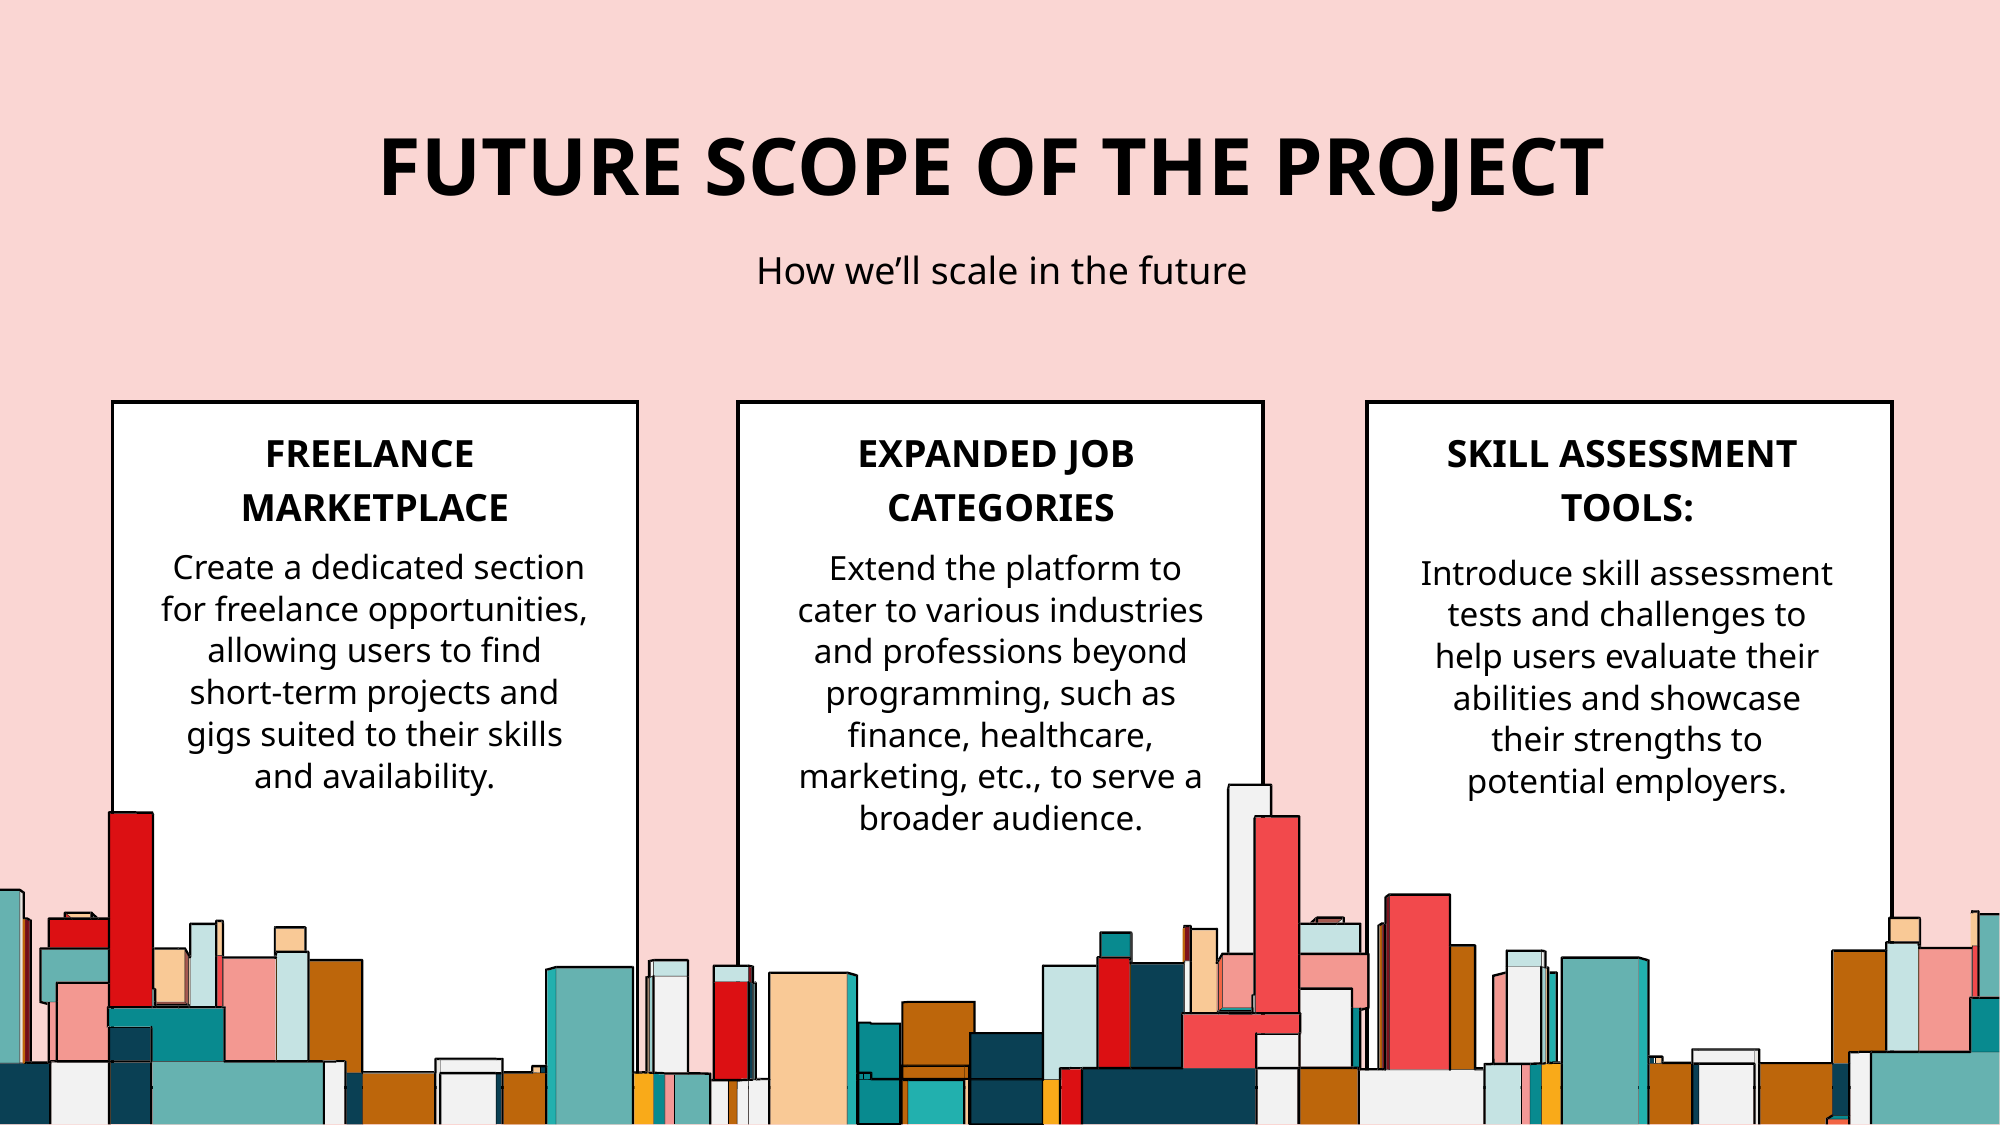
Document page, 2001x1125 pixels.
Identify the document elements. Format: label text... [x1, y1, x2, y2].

list Skill Assessment Tools: [1363, 350, 1892, 775]
list Extend the platform to cater to various industries and professions beyond programming, such as finance, healthcare, marketing, etc., to serve a broader audience. [776, 537, 1227, 778]
list How we’ll scale in the future [112, 228, 1892, 311]
title Future Scope of the Project [112, 22, 1892, 221]
list Create a dedicated section for freelance opportunities, allowing users to find short-term projects and gigs suited to their skills and availability. [144, 536, 606, 777]
list Introduce skill assessment tests and challenges to help users evaluate their abilities and showcase their strengths to potential employers. [1402, 542, 1853, 783]
list Expanded Job Categories [737, 350, 1265, 775]
list Freelance Marketplace [111, 350, 639, 775]
